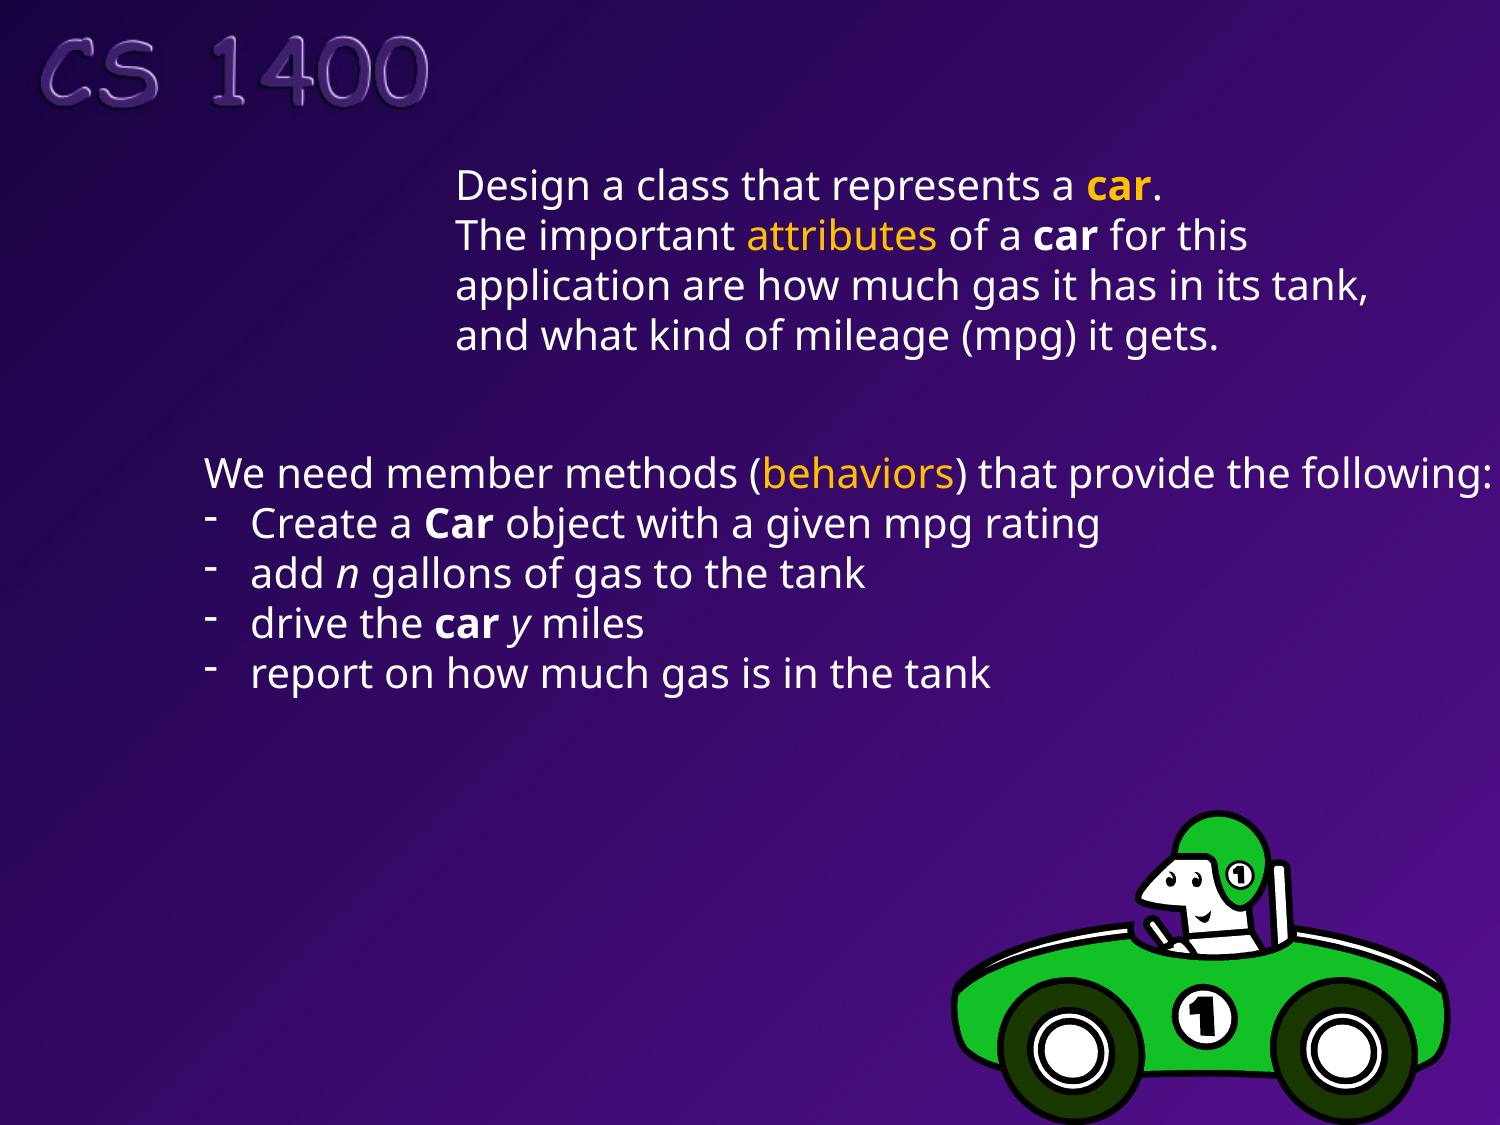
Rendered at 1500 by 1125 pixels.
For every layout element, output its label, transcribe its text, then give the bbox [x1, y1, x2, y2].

text_box Design a class that represents a car. The important attributes of a car for this application are how much gas it has in its tank, and what kind of mileage (mpg) it gets. [440, 151, 1385, 367]
picture [0, 0, 1500, 1125]
text_box We need member methods (behaviors) that provide the following: Create a Car object with a given mpg rating add n gallons of gas to the tank drive the car y miles report on how much gas is in the tank [189, 439, 1500, 755]
